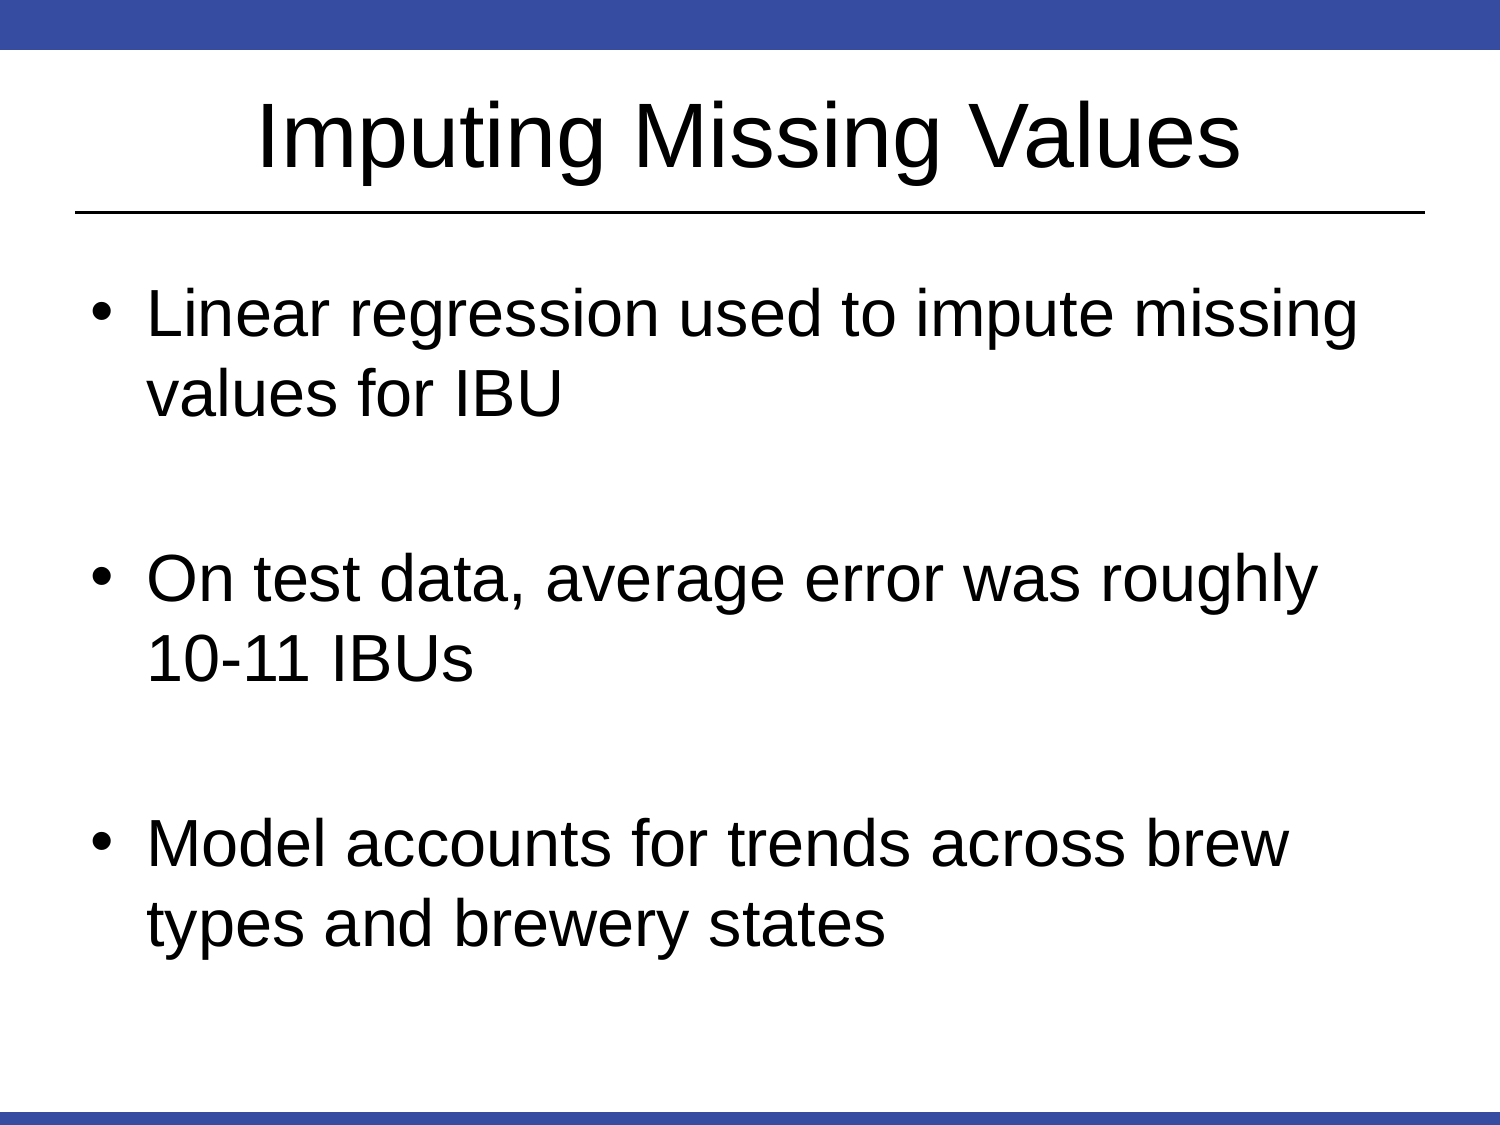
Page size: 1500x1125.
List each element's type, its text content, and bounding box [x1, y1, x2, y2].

list Linear regression used to impute missing values for IBU On test data, average error was roughly 10-11 IBUs Model accounts for trends across brew types and brewery states [75, 262, 1425, 1005]
title Imputing Missing Values [75, 37, 1425, 225]
